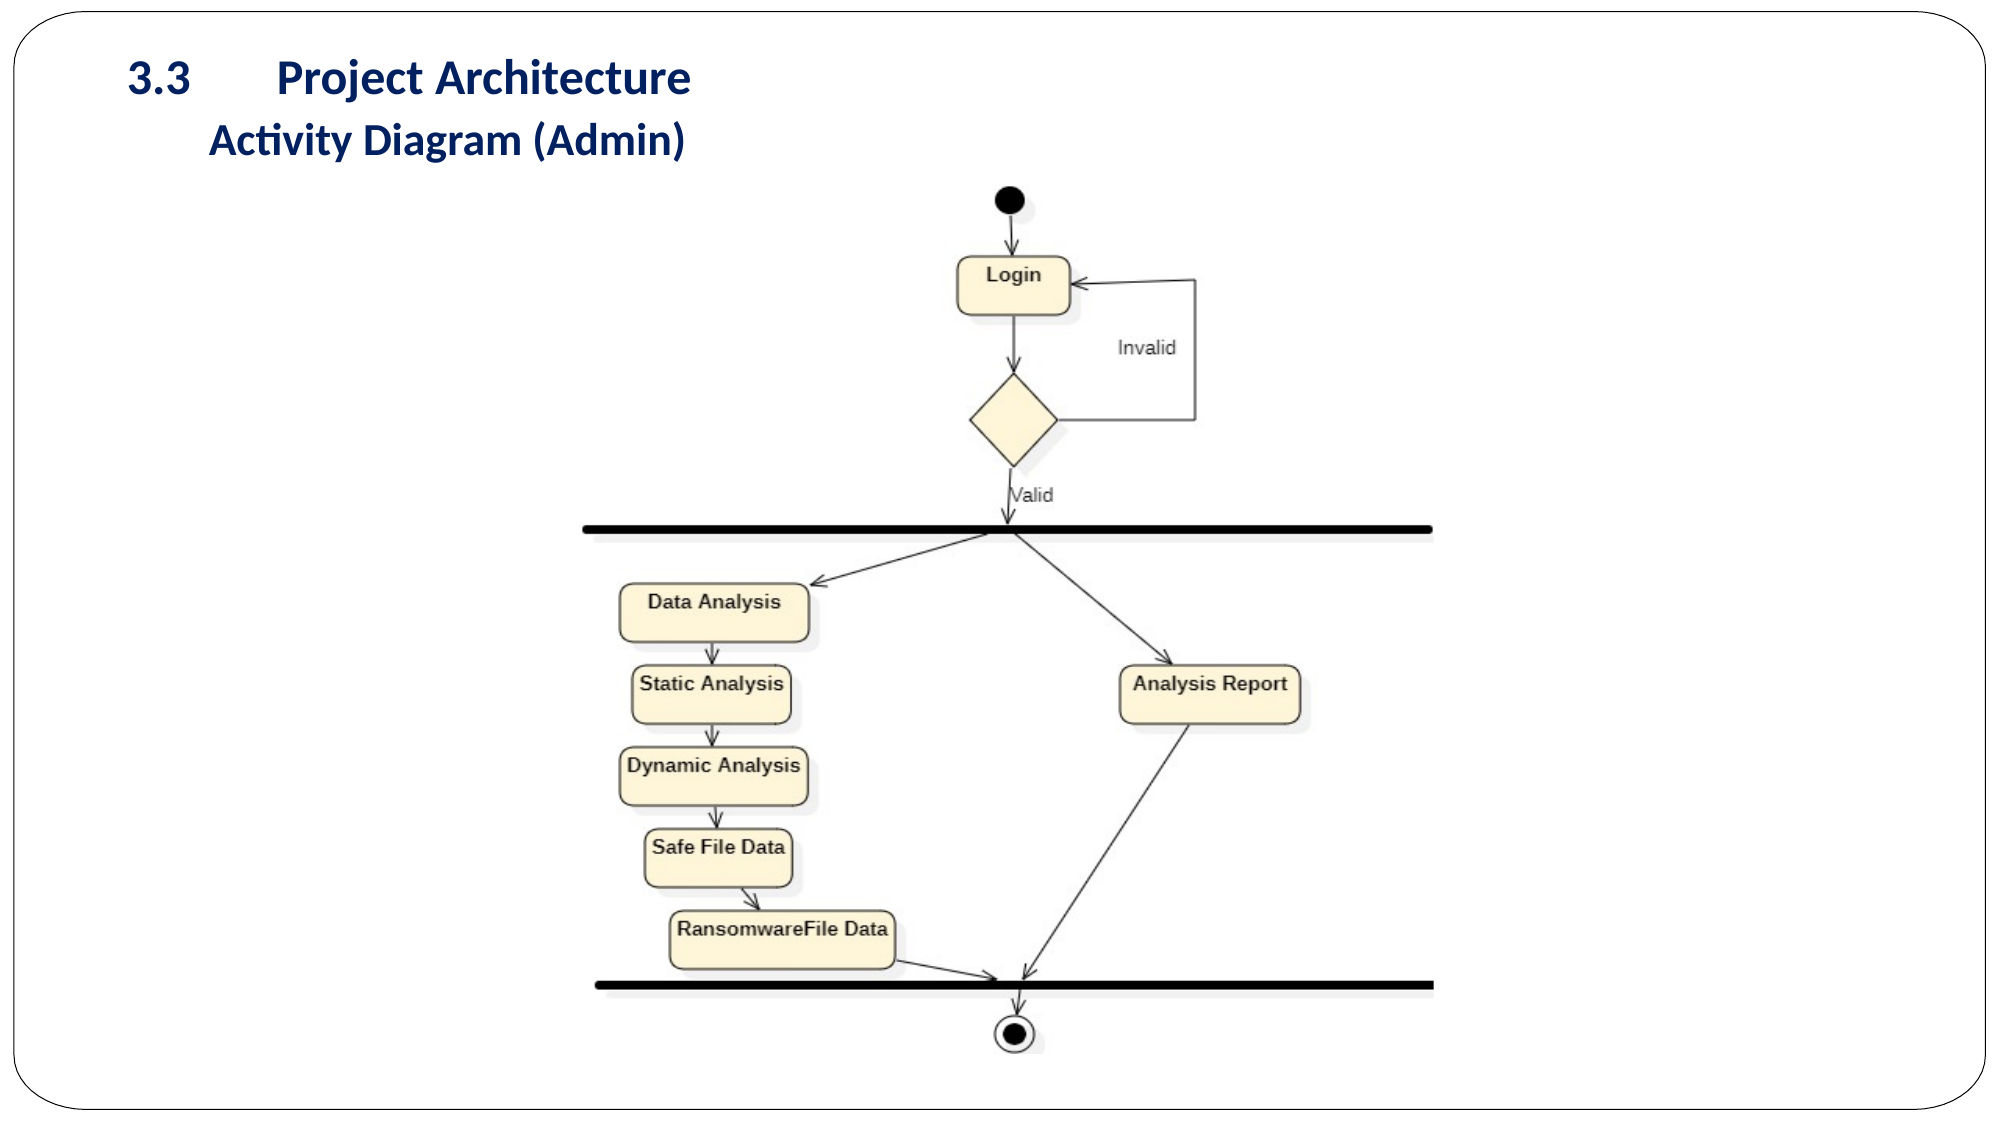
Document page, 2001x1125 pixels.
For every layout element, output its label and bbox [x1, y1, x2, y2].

text_box [13, 11, 1986, 1110]
picture [565, 183, 1434, 1054]
